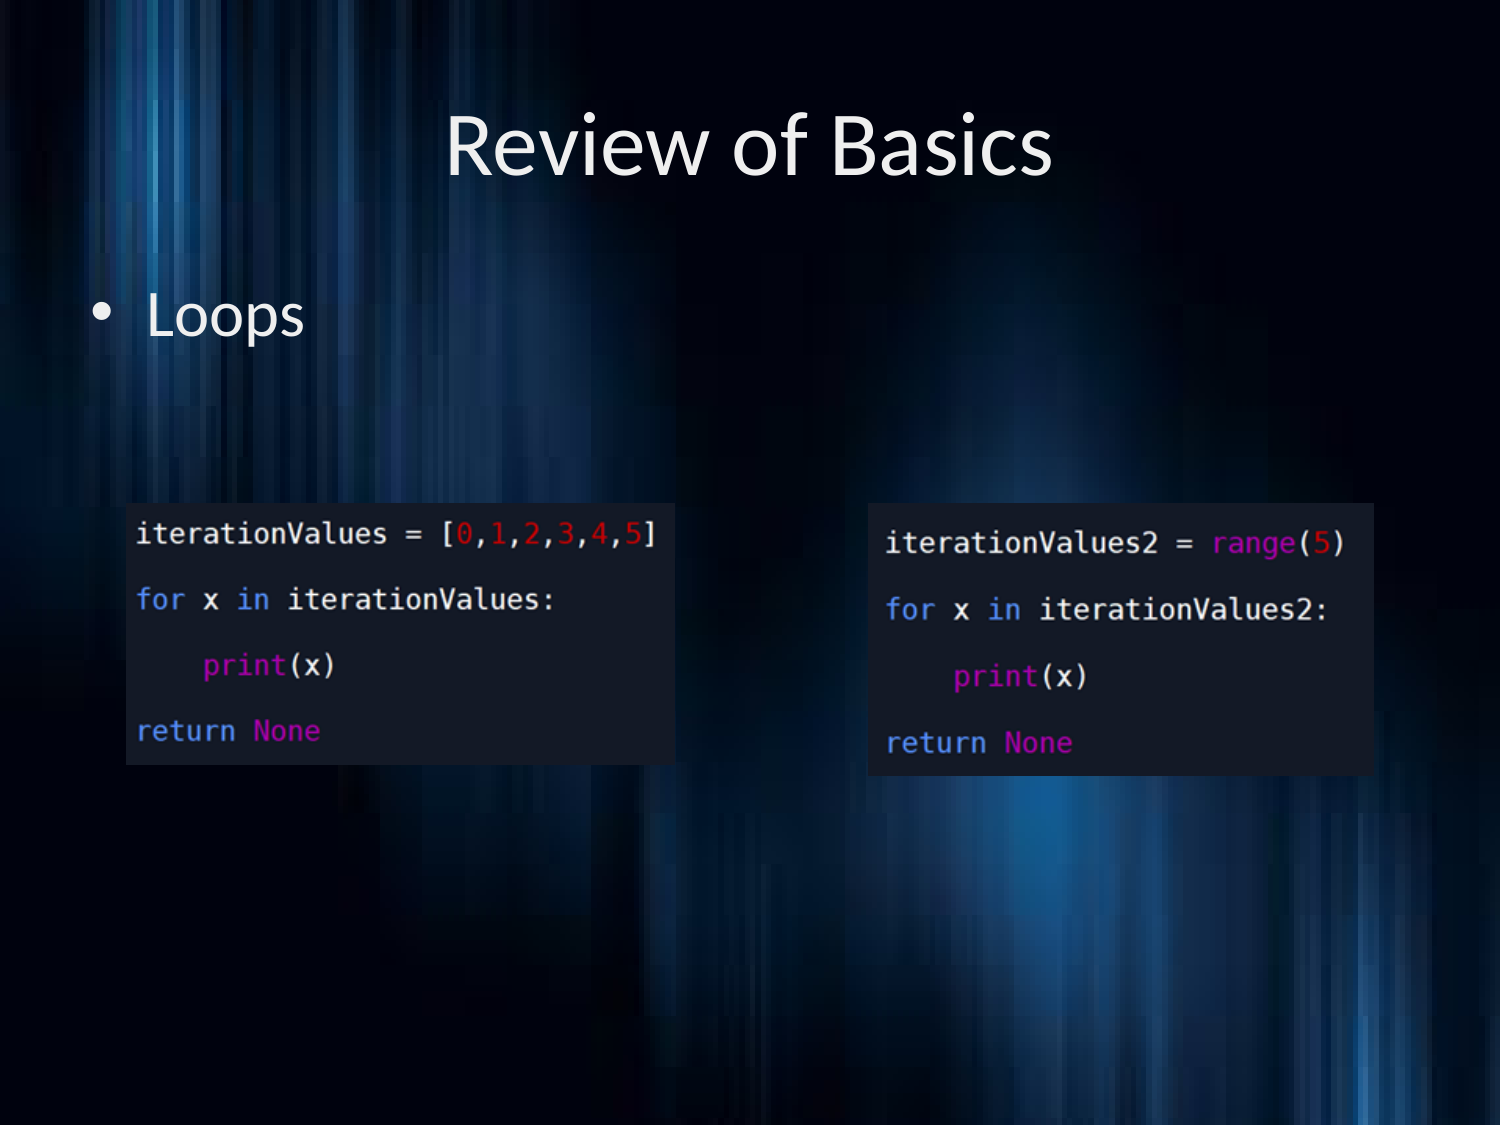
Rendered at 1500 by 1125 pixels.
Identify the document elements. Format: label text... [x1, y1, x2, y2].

picture [0, 0, 1500, 1125]
title Review of Basics [75, 45, 1425, 233]
list Loops [75, 262, 1425, 1005]
